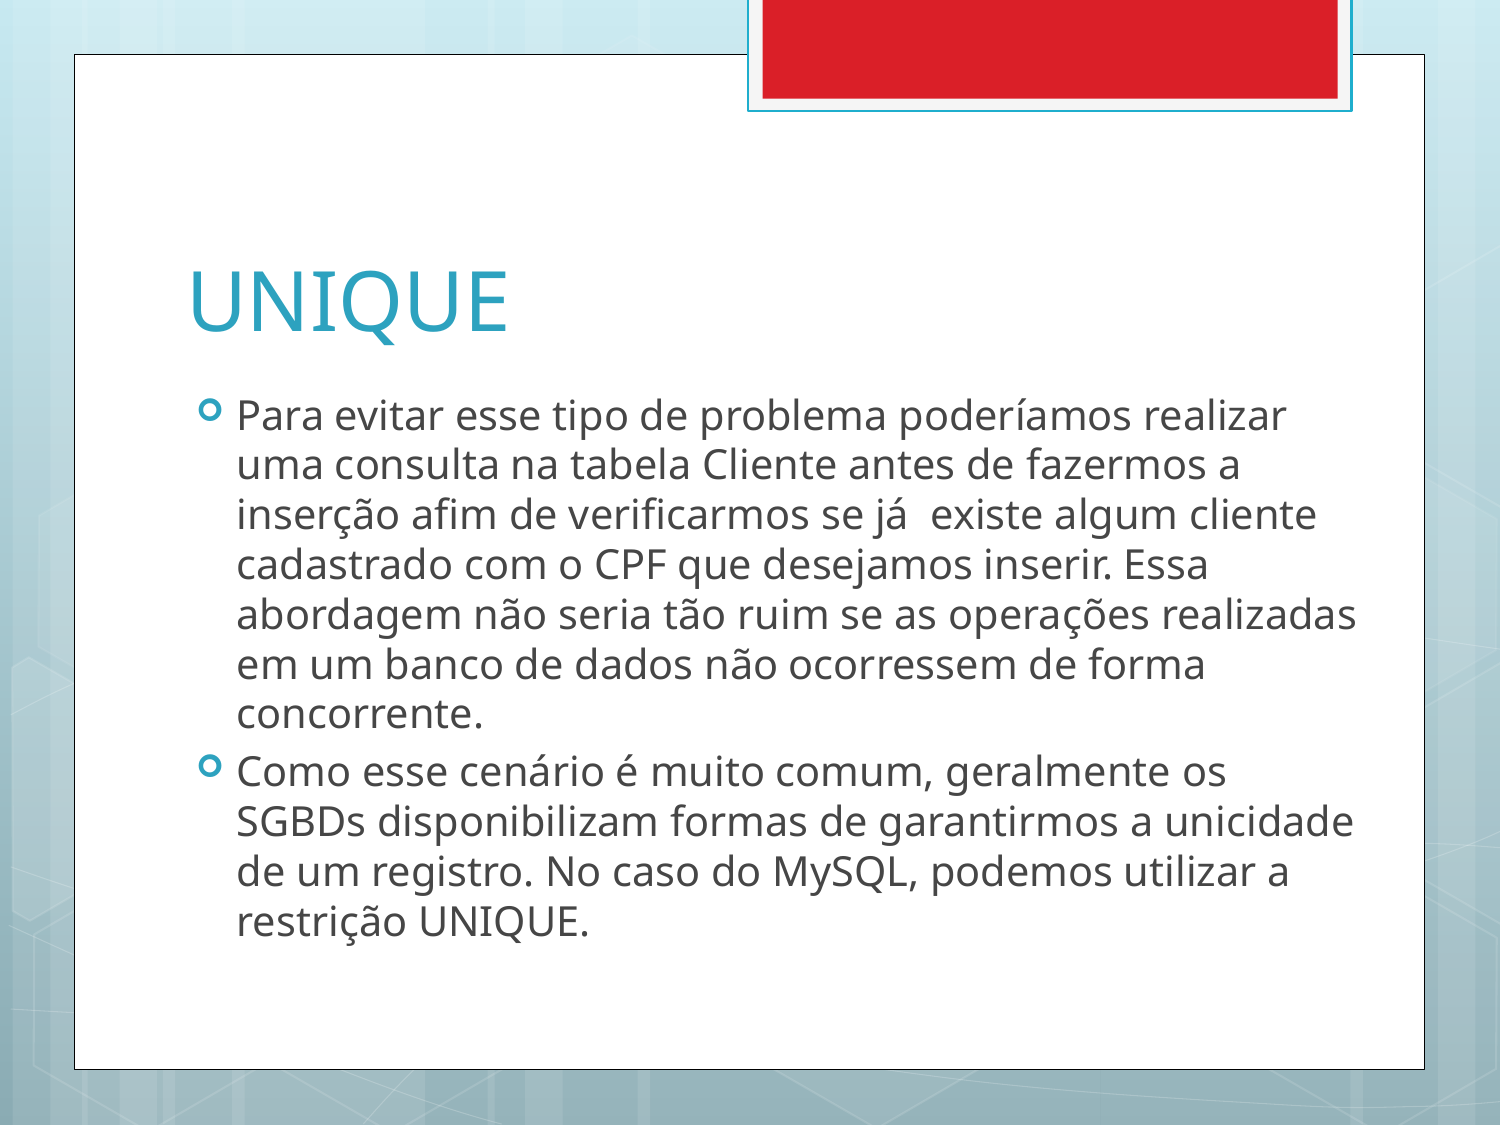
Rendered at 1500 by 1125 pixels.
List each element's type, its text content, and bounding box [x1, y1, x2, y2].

list Para evitar esse tipo de problema poderíamos realizar uma consulta na tabela Cliente antes de fazermos a inserção afim de verificarmos se já existe algum cliente cadastrado com o CPF que desejamos inserir. Essa abordagem não seria tão ruim se as operações realizadas em um banco de dados não ocorressem de forma concorrente. Como esse cenário é muito comum, geralmente os SGBDs disponibilizam formas de garantirmos a unicidade de um registro. No caso do MySQL, podemos utilizar a restrição UNIQUE. [171, 381, 1377, 957]
title UNIQUE [171, 168, 1324, 357]
